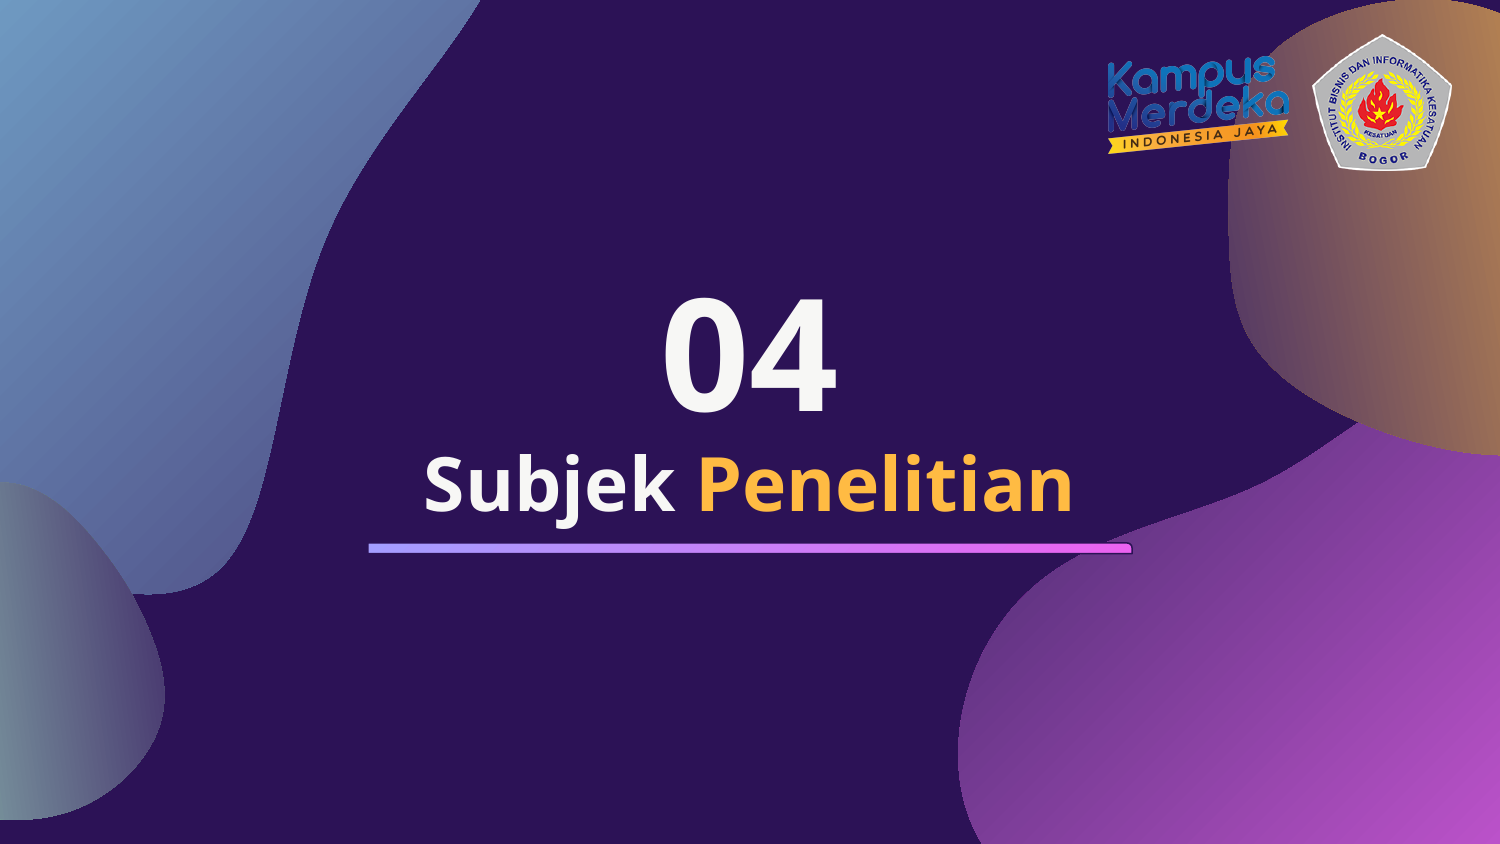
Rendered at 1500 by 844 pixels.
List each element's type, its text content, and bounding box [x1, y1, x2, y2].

picture [1312, 34, 1452, 171]
text_box [367, 542, 1133, 554]
title 04 [592, 191, 907, 421]
subtitle Subjek Penelitian [367, 421, 1133, 532]
picture [1108, 56, 1289, 154]
